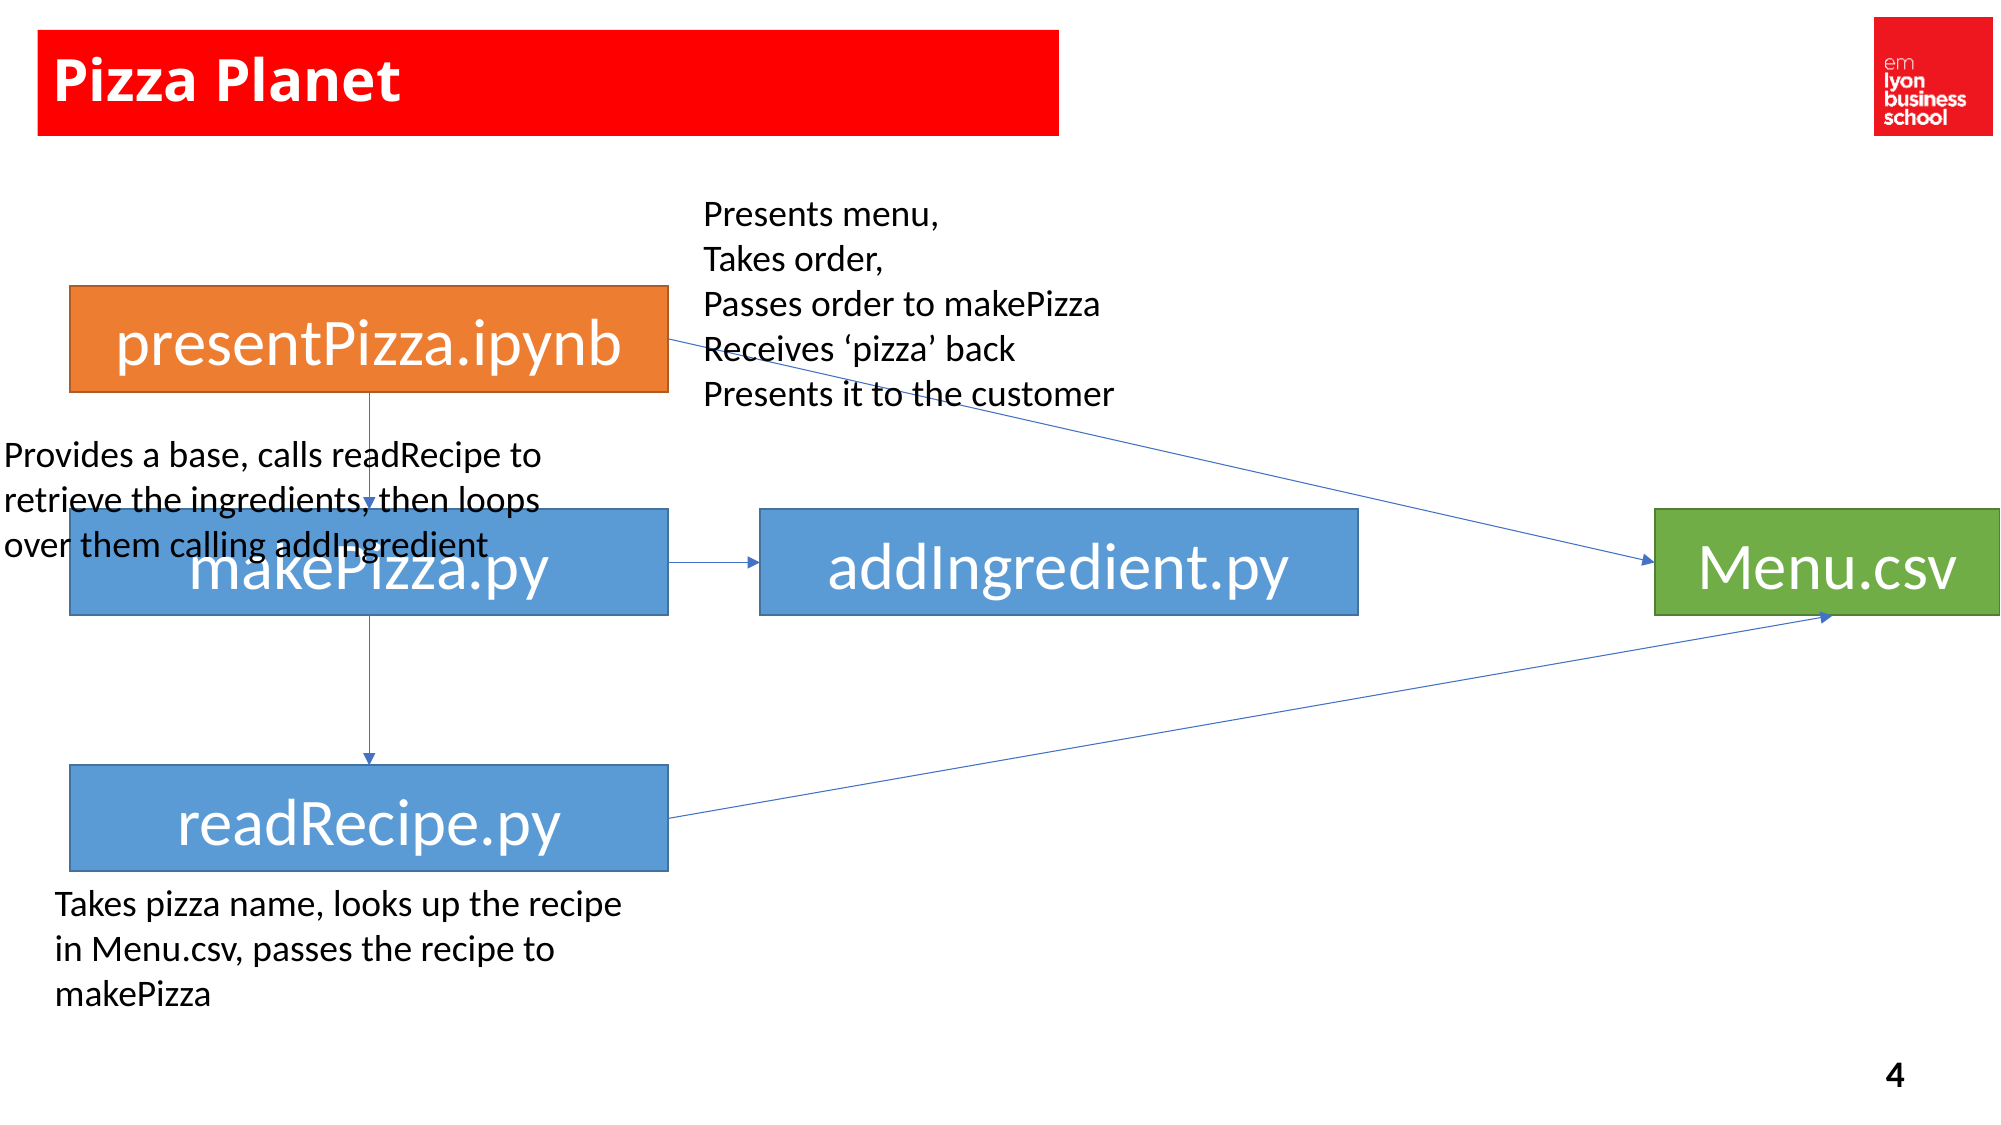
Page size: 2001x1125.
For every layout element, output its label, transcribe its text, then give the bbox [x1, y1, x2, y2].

text_box addIngredient.py [759, 563, 1359, 615]
text_box Menu.csv [1654, 508, 2000, 616]
text_box readRecipe.py [69, 764, 669, 872]
title Pizza Planet [37, 29, 1059, 136]
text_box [668, 338, 1655, 563]
text_box Presents menu, Takes order, Passes order to makePizza Receives ‘pizza’ back Presents it to the customer [688, 181, 1131, 338]
text_box Takes pizza name, looks up the recipe in Menu.csv, passes the recipe to makePizza [39, 871, 663, 1022]
text_box Provides a base, calls readRecipe to retrieve the ingredients, then loops over them calling addIngredient [0, 422, 612, 572]
text_box presentPizza.ipynb [69, 285, 669, 393]
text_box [668, 615, 1833, 819]
slide_number 4 [1832, 1042, 1958, 1103]
picture [1874, 17, 1993, 136]
text_box makePizza.py [69, 508, 669, 616]
